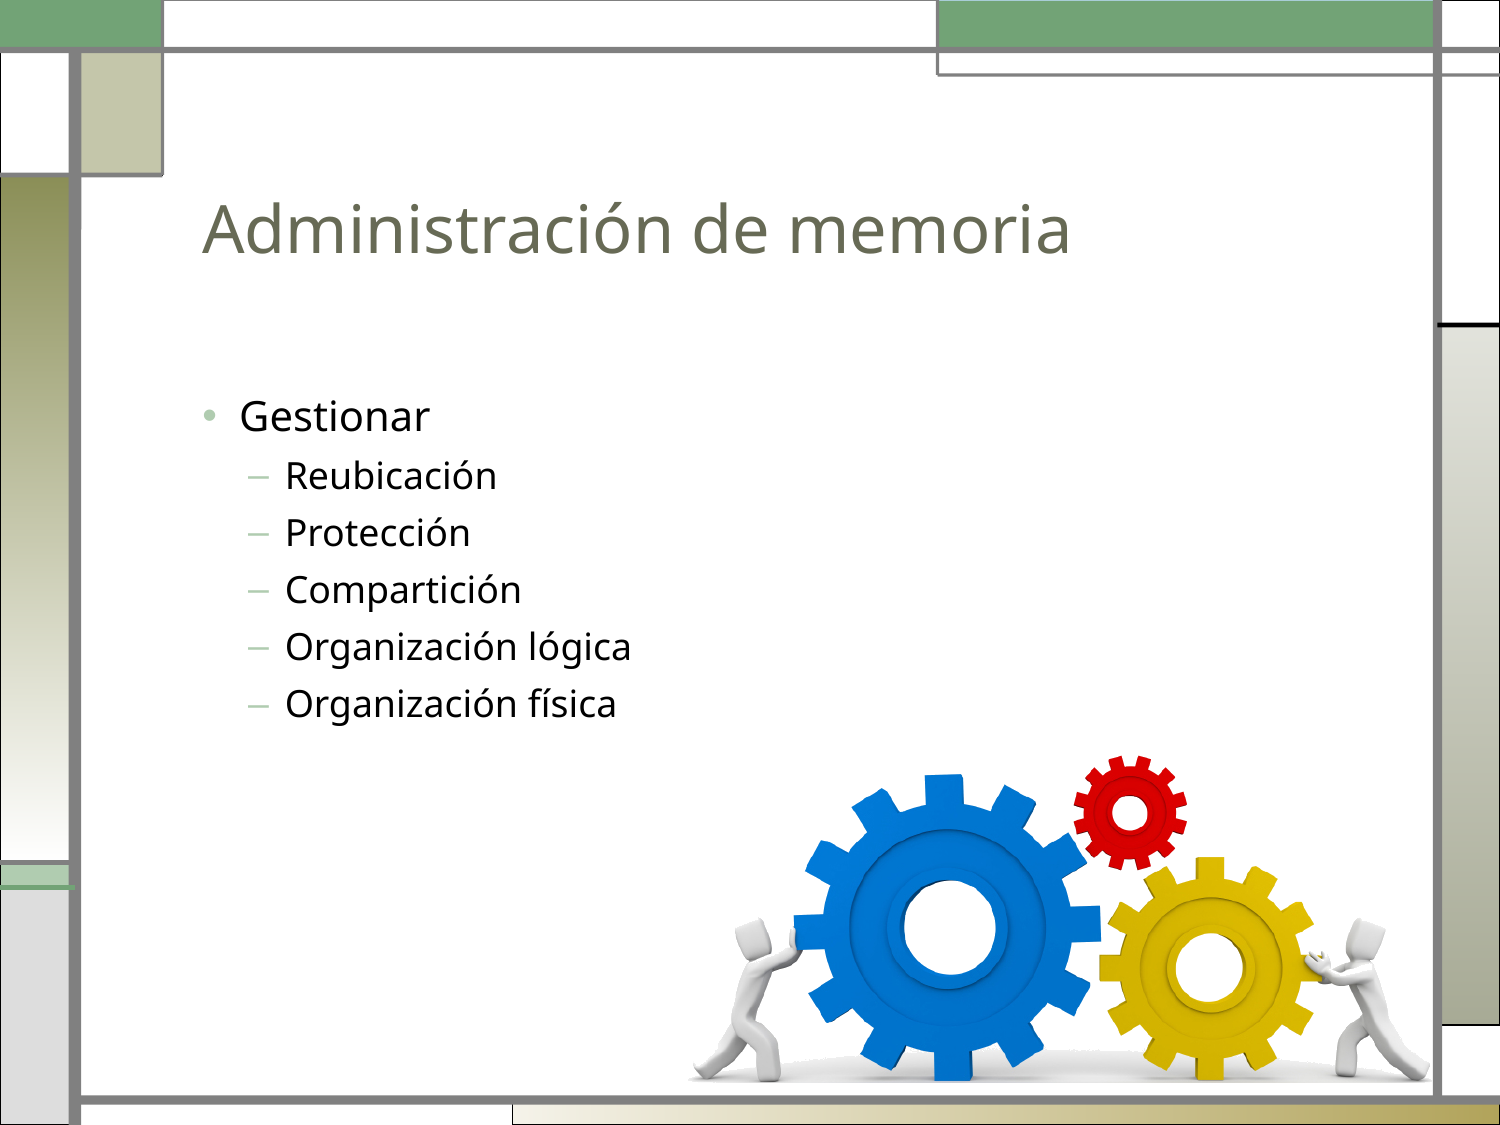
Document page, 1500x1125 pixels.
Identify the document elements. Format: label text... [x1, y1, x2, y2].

list Gestionar Reubicación Protección Compartición Organización lógica Organización física [187, 299, 1369, 988]
title Administración de memoria [187, 87, 1369, 275]
picture [679, 751, 1445, 1083]
